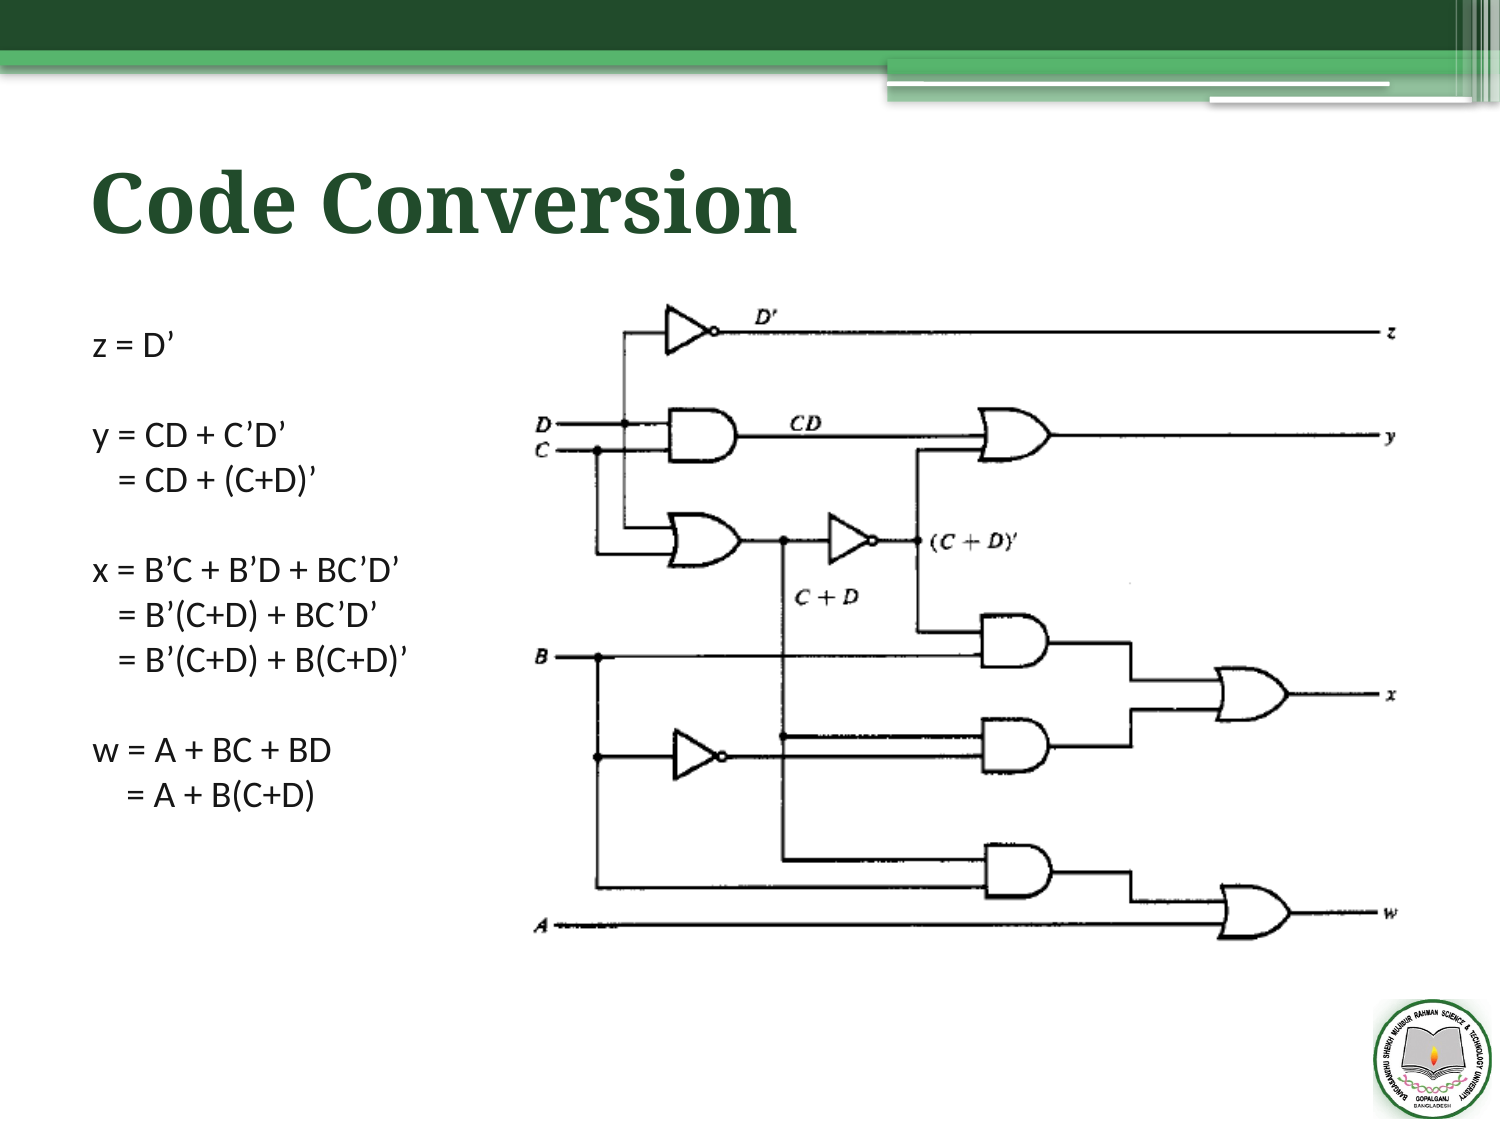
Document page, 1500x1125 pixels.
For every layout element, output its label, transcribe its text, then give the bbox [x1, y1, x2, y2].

title Code Conversion [75, 112, 1425, 288]
picture [501, 287, 1426, 949]
picture [1373, 999, 1492, 1119]
text_box z = D’ y = CD + C’D’ = CD + (C+D)’ x = B’C + B’D + BC’D’ = B’(C+D) + BC’D’ = B’(C+D) + B(C+D)’ w = A + BC + BD = A + B(C+D) [77, 312, 424, 823]
